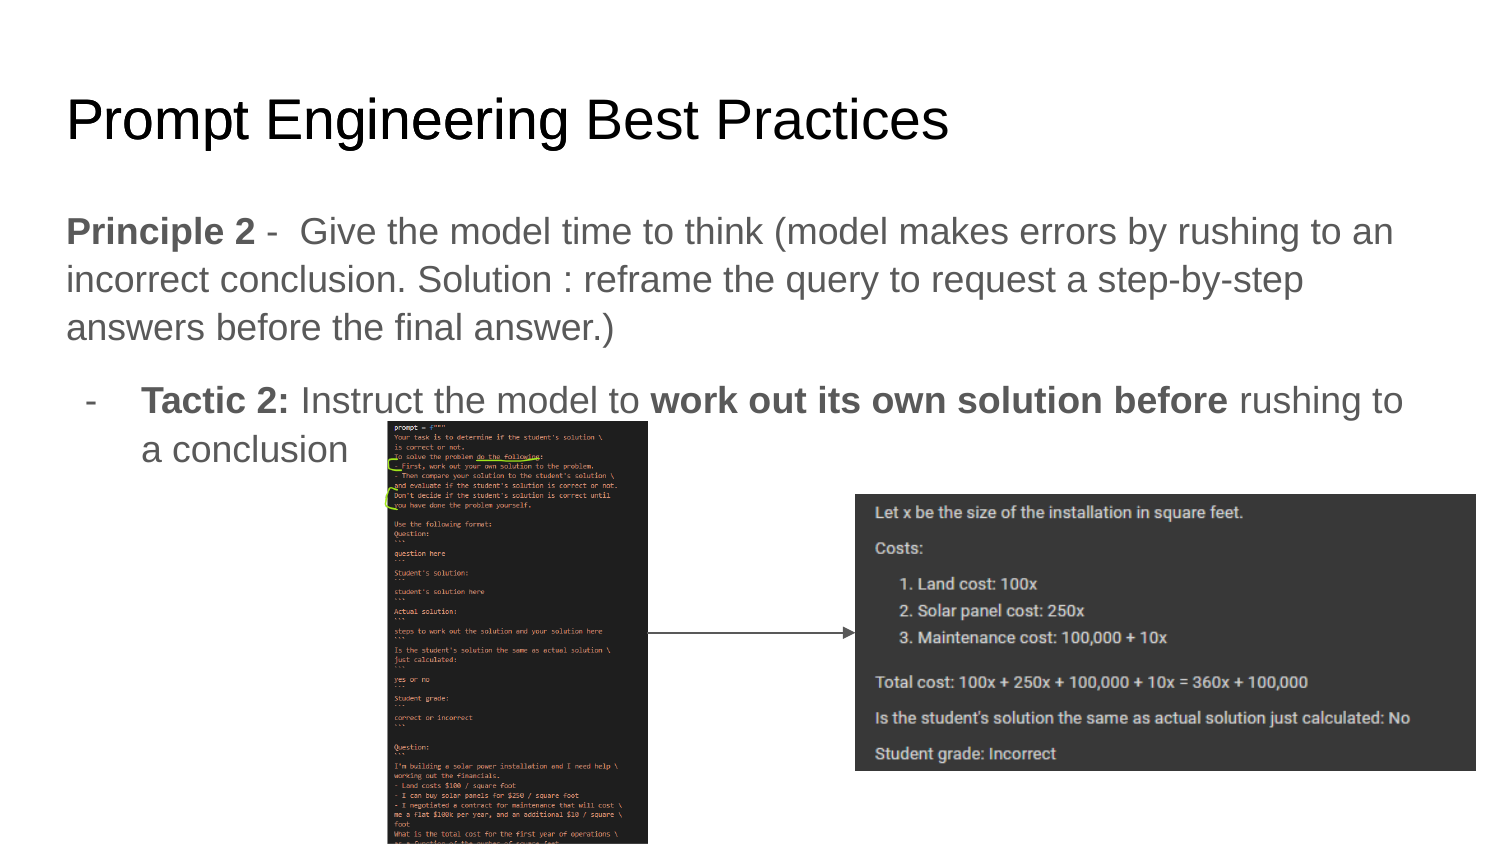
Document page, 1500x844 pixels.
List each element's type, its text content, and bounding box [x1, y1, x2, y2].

picture [855, 494, 1477, 772]
list Principle 2 - Give the model time to think (model makes errors by rushing to an incorrect conclusion. Solution : reframe the query to request a step-by-step answers before the final answer.) Tactic 2: Instruct the model to work out its own solution before rushing to a conclusion [51, 189, 1449, 750]
picture [384, 421, 648, 844]
title Prompt Engineering Best Practices [51, 72, 1449, 167]
